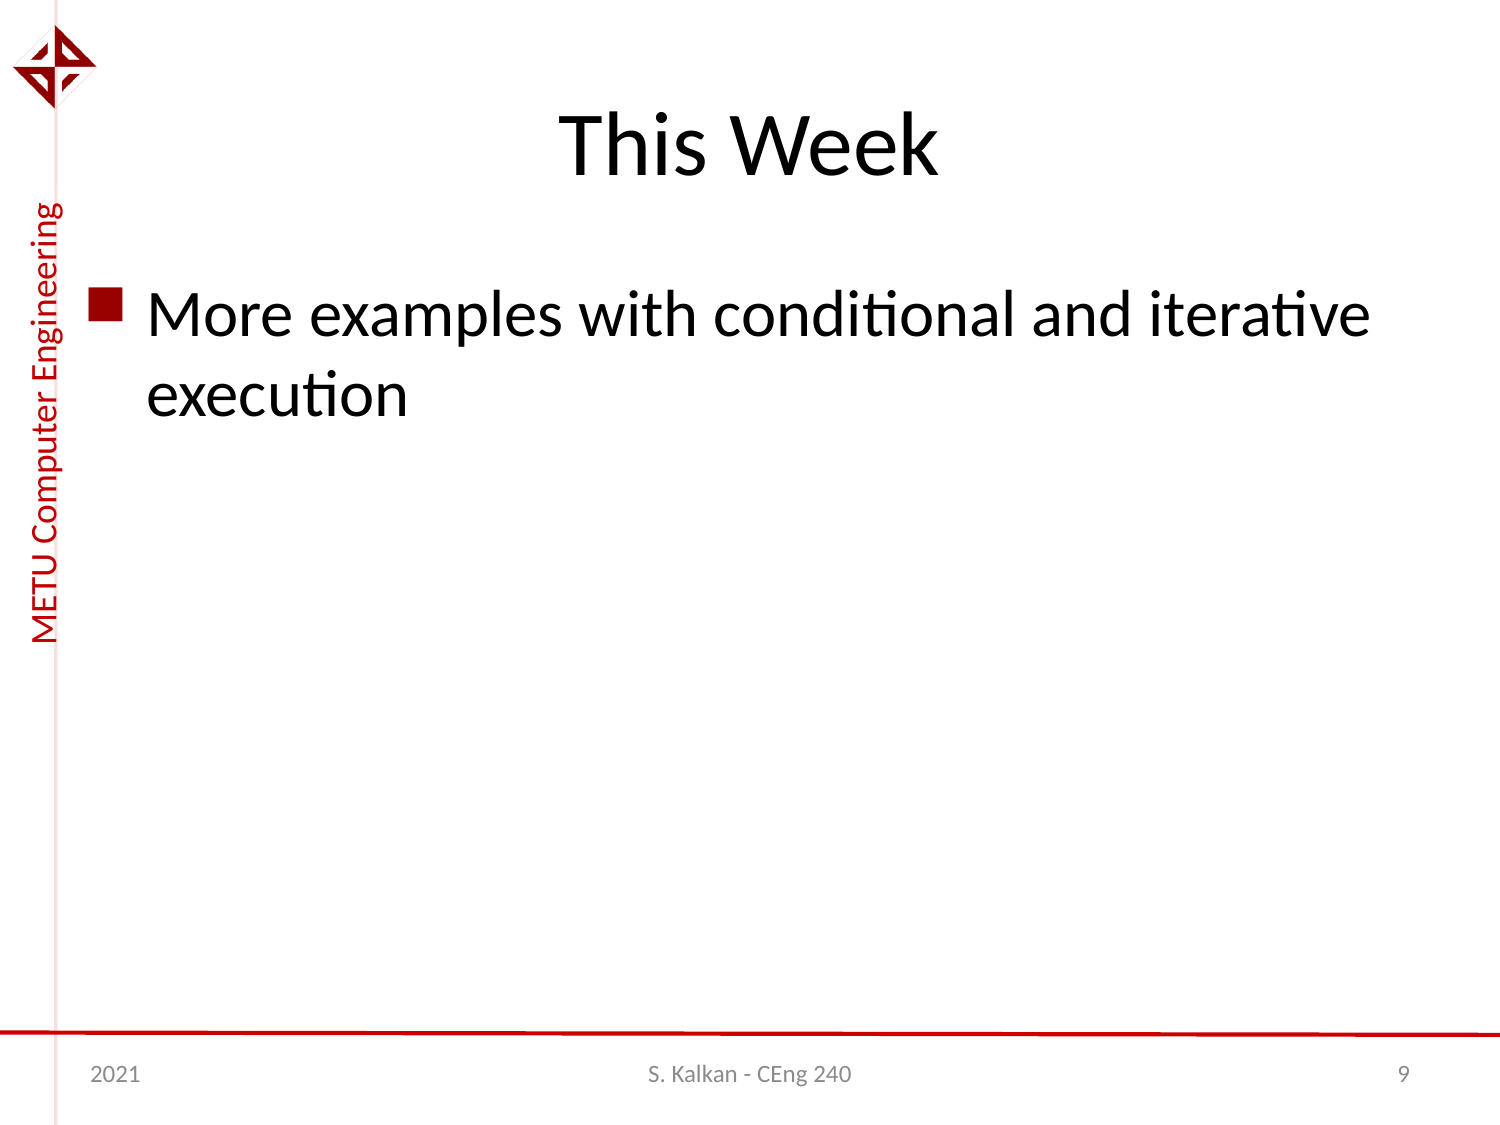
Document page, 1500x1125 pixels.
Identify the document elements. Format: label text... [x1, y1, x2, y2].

slide_number 2021 [75, 1042, 425, 1103]
title This Week [75, 45, 1425, 233]
footer S. Kalkan - CEng 240 [512, 1042, 988, 1103]
slide_number 9 [1074, 1042, 1425, 1103]
picture [12, 24, 54, 109]
picture [58, 24, 97, 109]
list More examples with conditional and iterative execution [75, 262, 1425, 1005]
